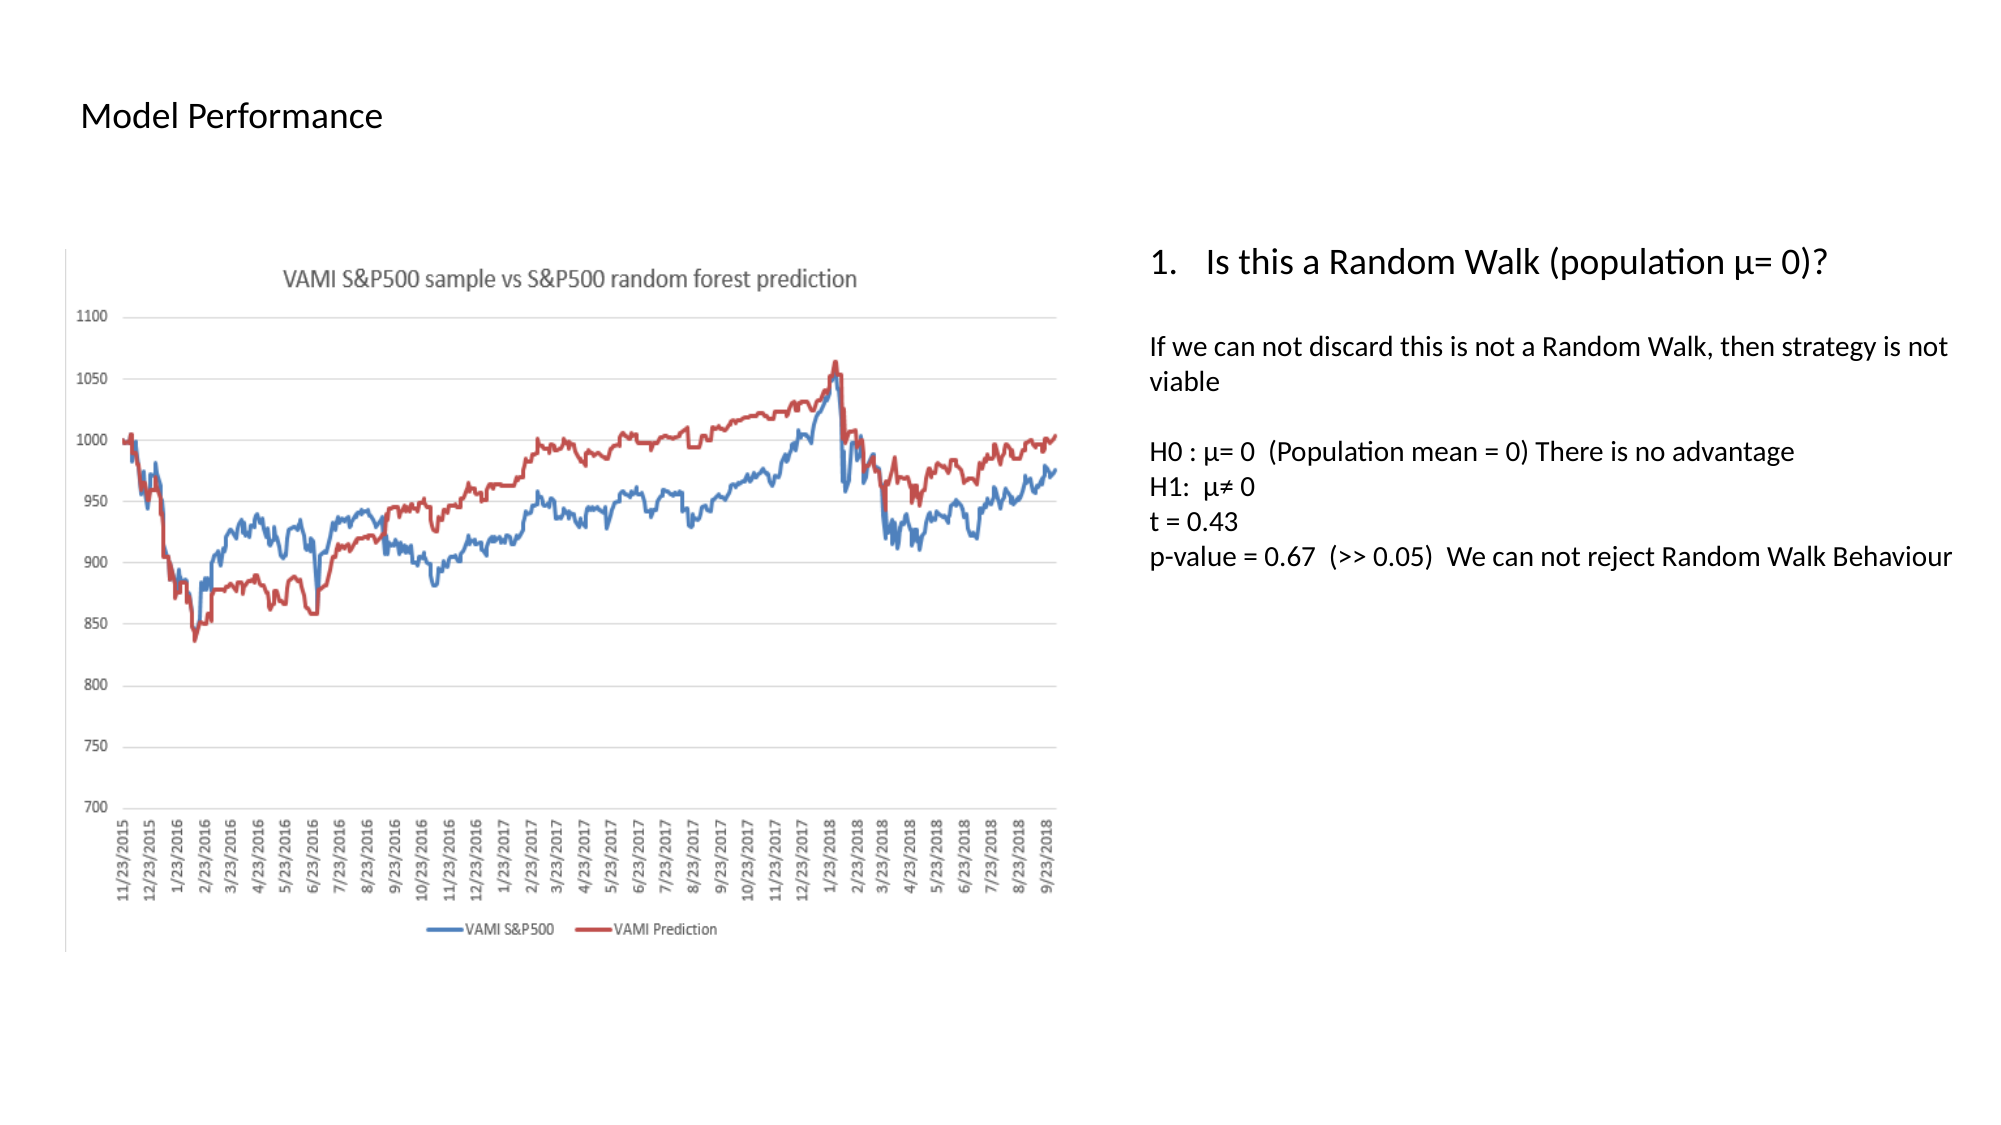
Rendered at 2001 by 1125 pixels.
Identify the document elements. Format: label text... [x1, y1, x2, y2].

picture [65, 249, 1069, 952]
text_box Model Performance [65, 83, 417, 144]
text_box Is this a Random Walk (population µ= 0)? If we can not discard this is not a Random Walk, then strategy is not viable H0 : µ= 0 (Population mean = 0) There is no advantage H1: µ≠ 0 t = 0.43 p-value = 0.67 (>> 0.05) We can not reject Random Walk Behaviour [1134, 229, 2000, 580]
